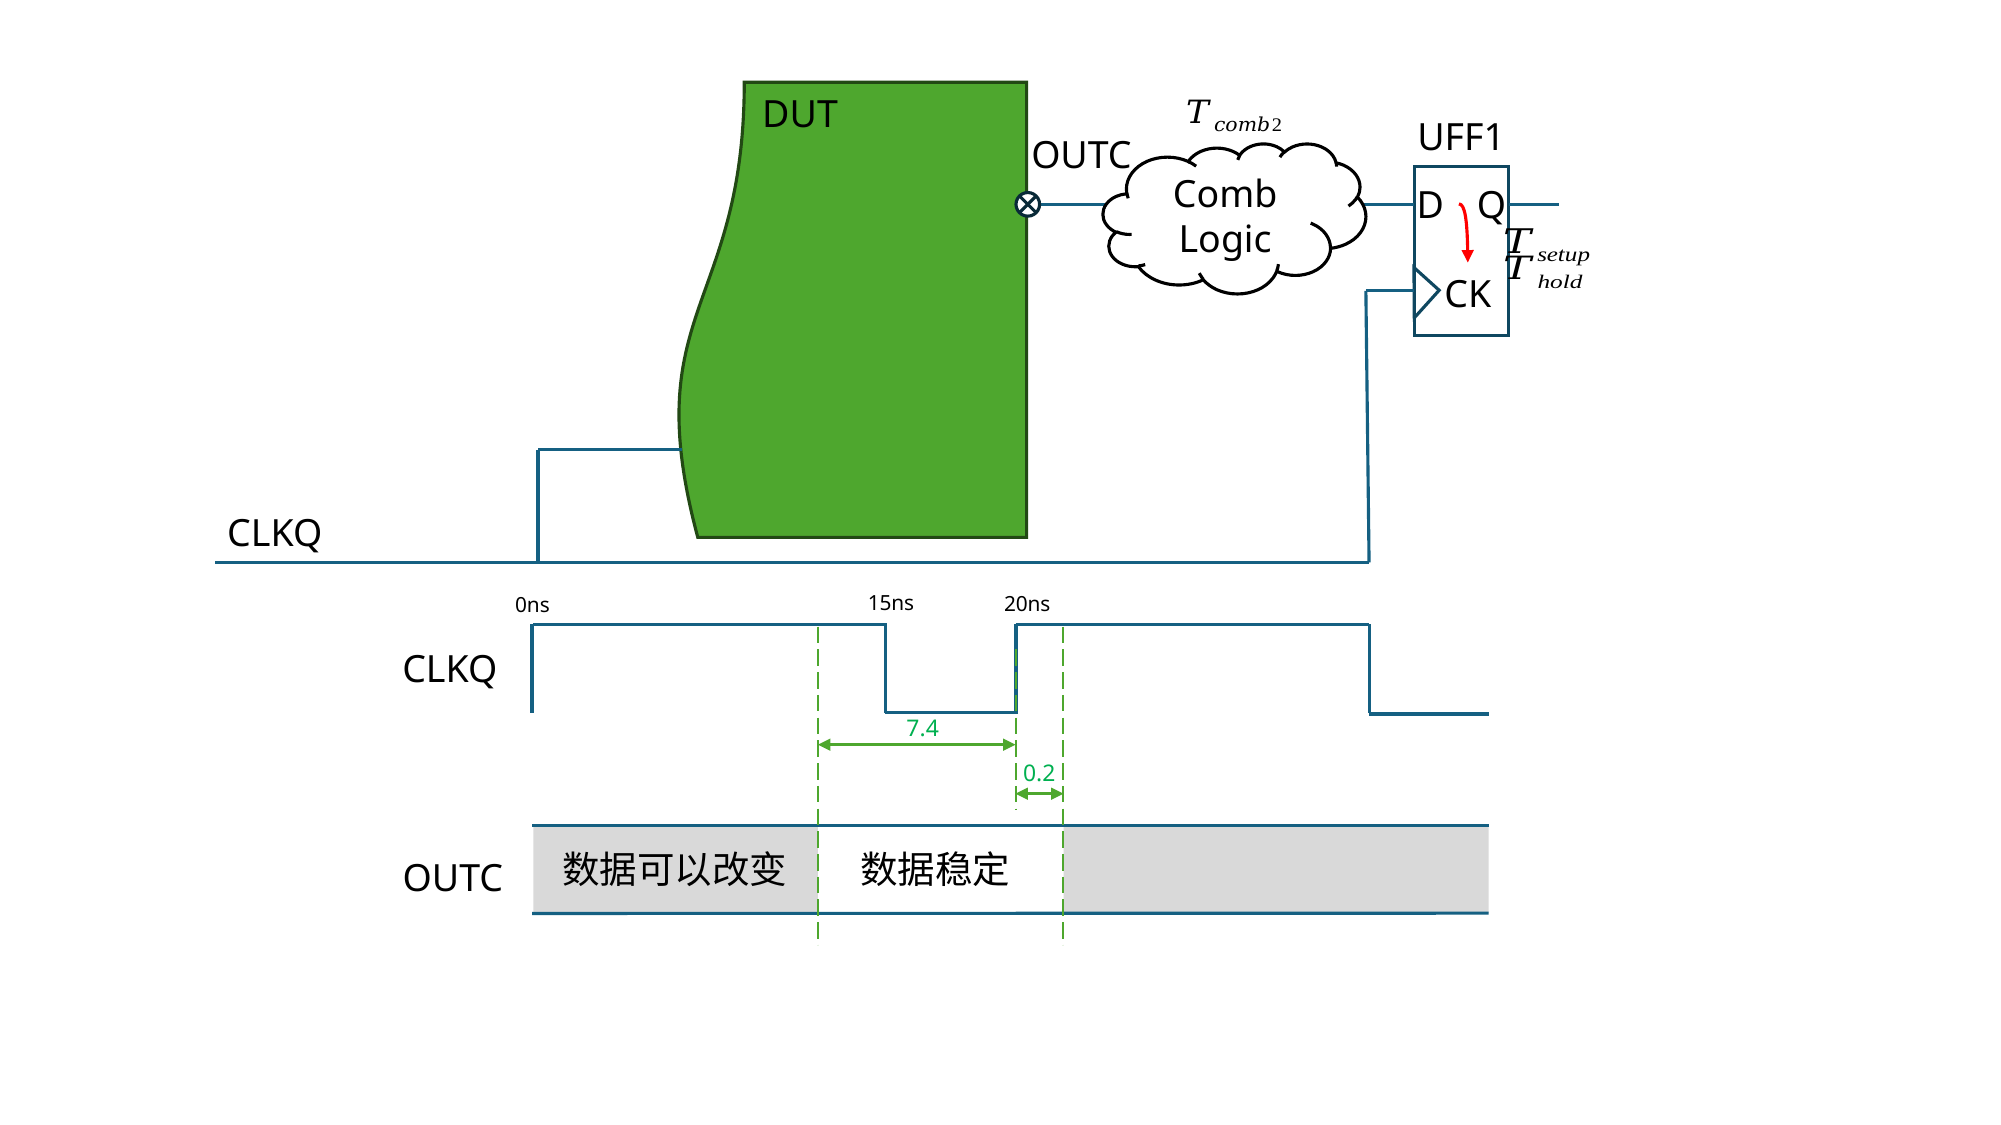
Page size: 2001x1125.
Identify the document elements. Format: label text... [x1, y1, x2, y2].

text_box CLKQ [387, 638, 513, 698]
text_box 7.4 [891, 706, 954, 712]
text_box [1365, 290, 1370, 563]
text_box 0.2 [1065, 750, 1071, 793]
text_box [532, 827, 817, 911]
text_box 15ns [853, 581, 929, 622]
text_box 7.4 [891, 714, 954, 744]
text_box 0.2 [1017, 750, 1062, 793]
text_box Comb Logic [1101, 205, 1363, 296]
text_box 0.2 [1008, 750, 1015, 793]
text_box 数据稳定 [845, 839, 1026, 899]
text_box Comb Logic [1105, 142, 1363, 203]
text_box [1458, 203, 1469, 263]
text_box 0ns [500, 583, 565, 624]
text_box DUT [747, 82, 853, 142]
text_box 20ns [989, 583, 1066, 623]
text_box OUTC [387, 847, 518, 907]
text_box OUTC [1016, 124, 1147, 184]
text_box 数据可以改变 [547, 839, 803, 899]
text_box [1065, 827, 1490, 912]
text_box [677, 80, 1029, 539]
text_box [1363, 165, 1560, 337]
text_box UFF1 [1402, 105, 1521, 165]
text_box [1014, 190, 1042, 218]
text_box CLKQ [212, 501, 337, 562]
